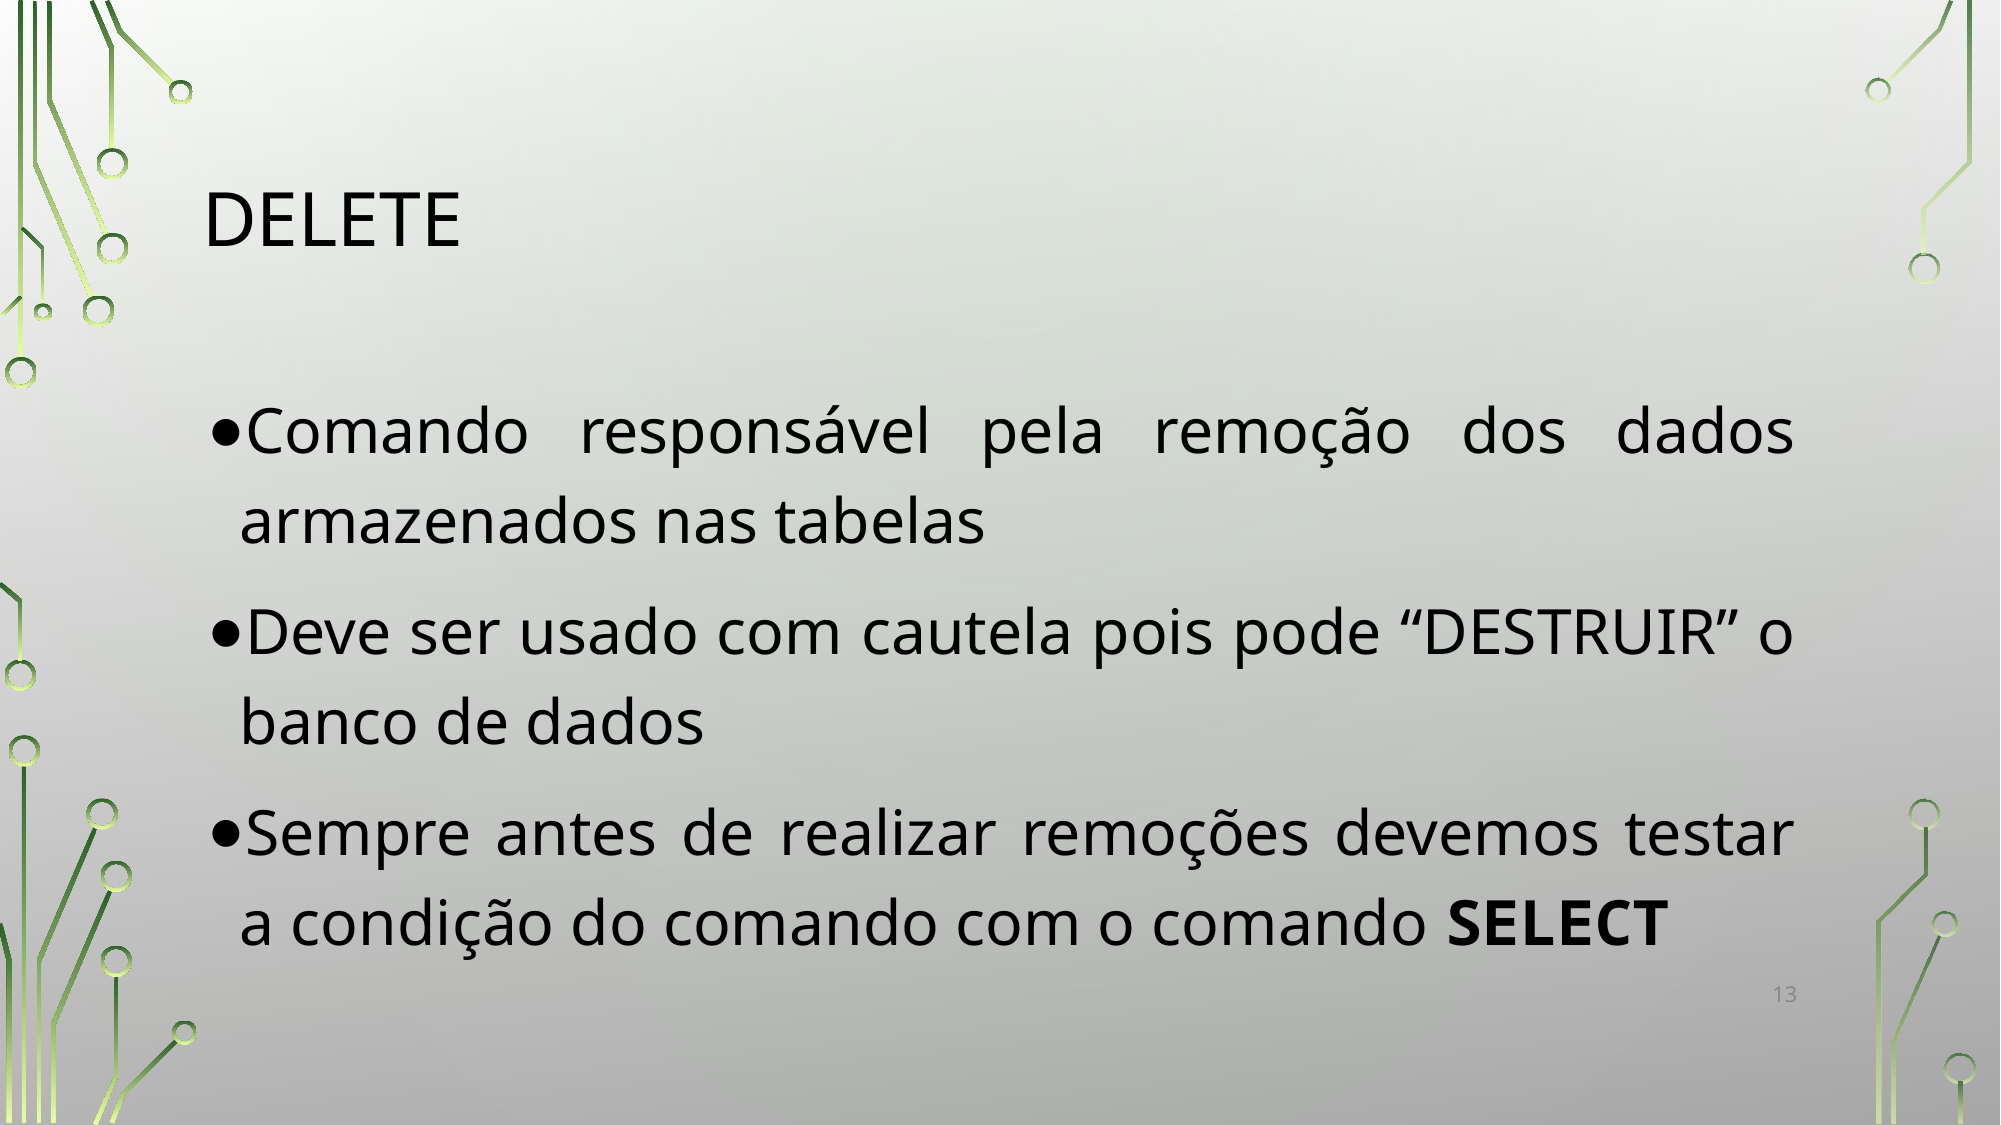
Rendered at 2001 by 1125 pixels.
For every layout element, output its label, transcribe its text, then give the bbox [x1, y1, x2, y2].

list Comando responsável pela remoção dos dados armazenados nas tabelas Deve ser usado com cautela pois pode “DESTRUIR” o banco de dados Sempre antes de realizar remoções devemos testar a condição do comando com o comando SELECT [187, 369, 1813, 950]
title DELETE [187, 101, 1813, 344]
slide_number ‹#› [1685, 965, 1813, 1025]
